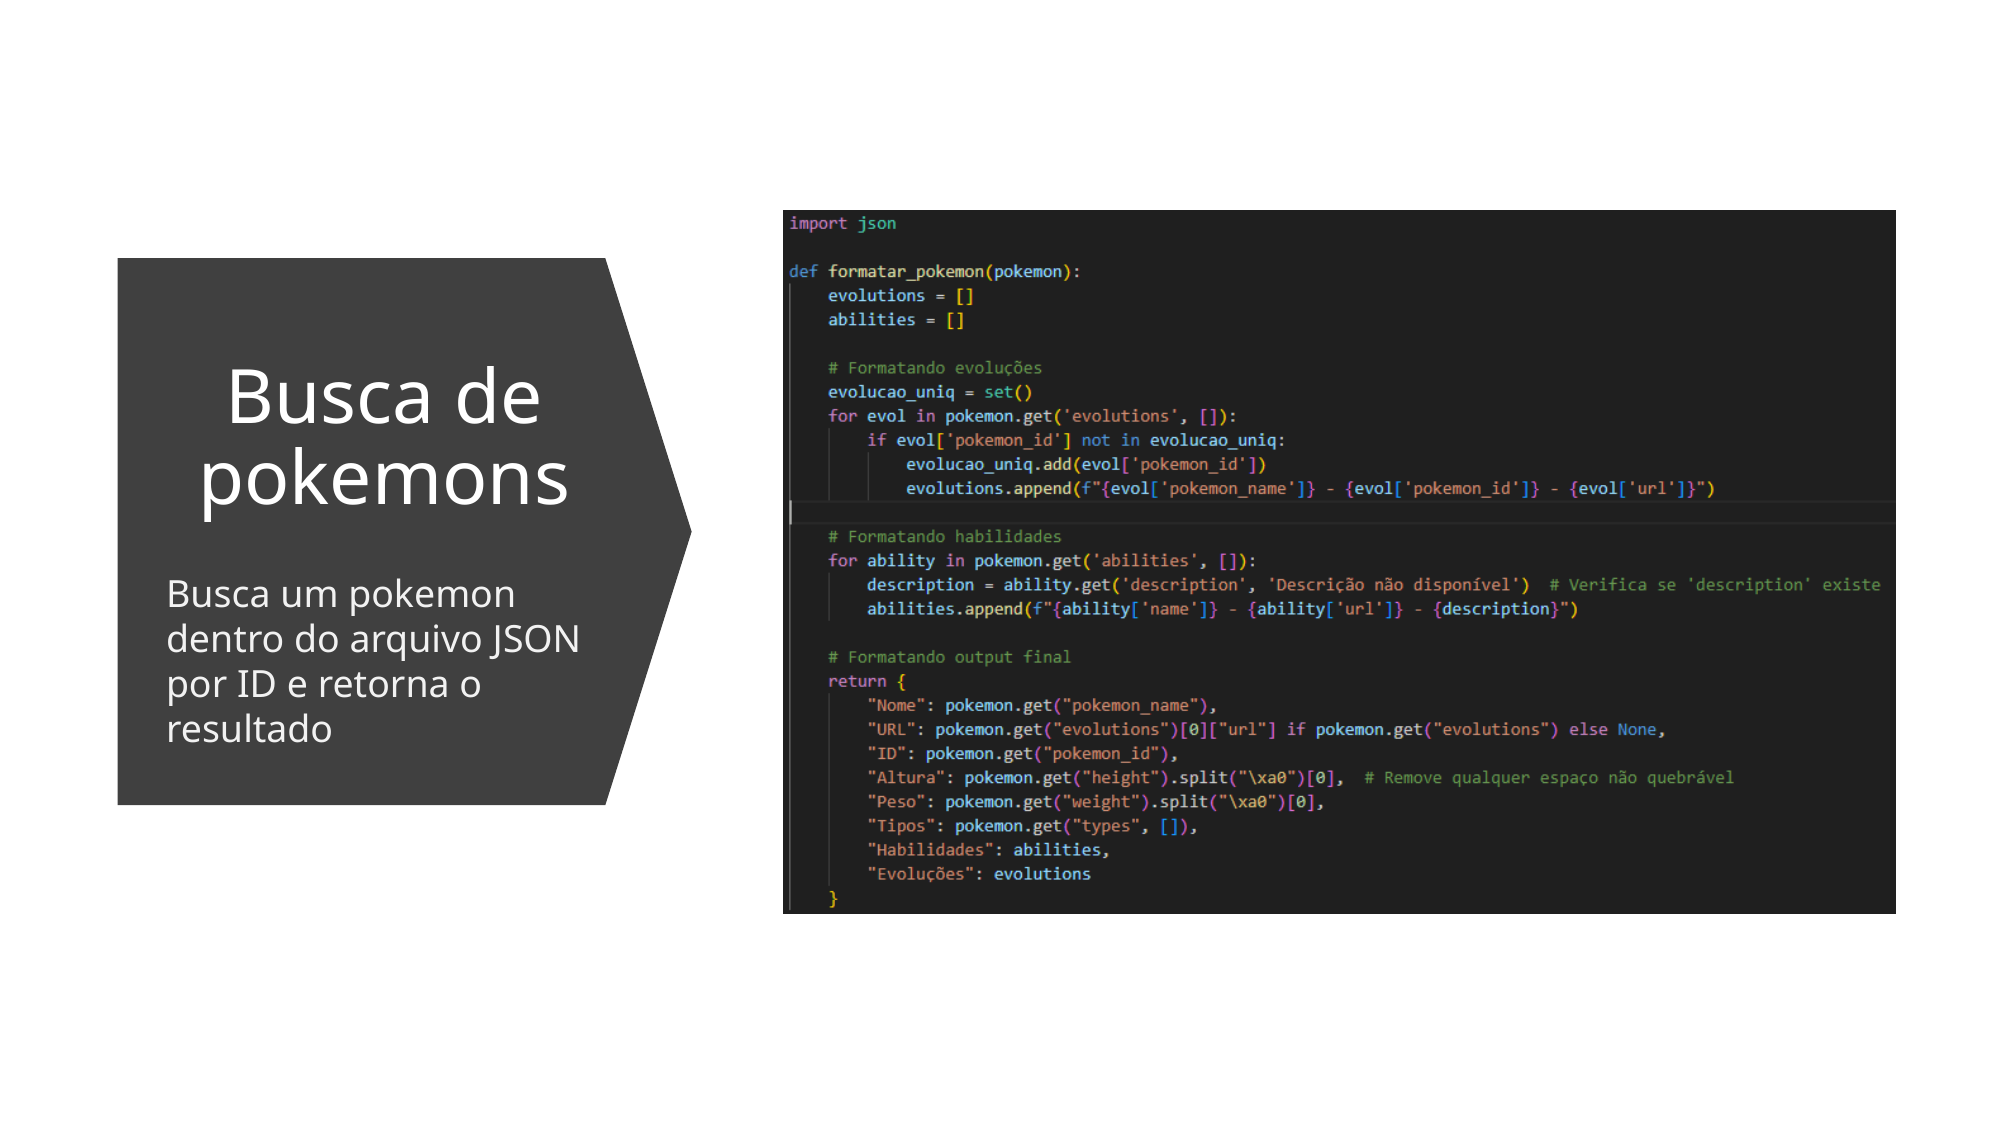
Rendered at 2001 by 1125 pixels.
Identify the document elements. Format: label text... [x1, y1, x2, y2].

title Busca de pokemons [168, 230, 601, 562]
text_box Busca um pokemon dentro do arquivo JSON por ID e retorna o resultado [151, 562, 626, 758]
text_box [116, 256, 622, 807]
picture [783, 209, 1897, 915]
text_box [601, 256, 694, 745]
